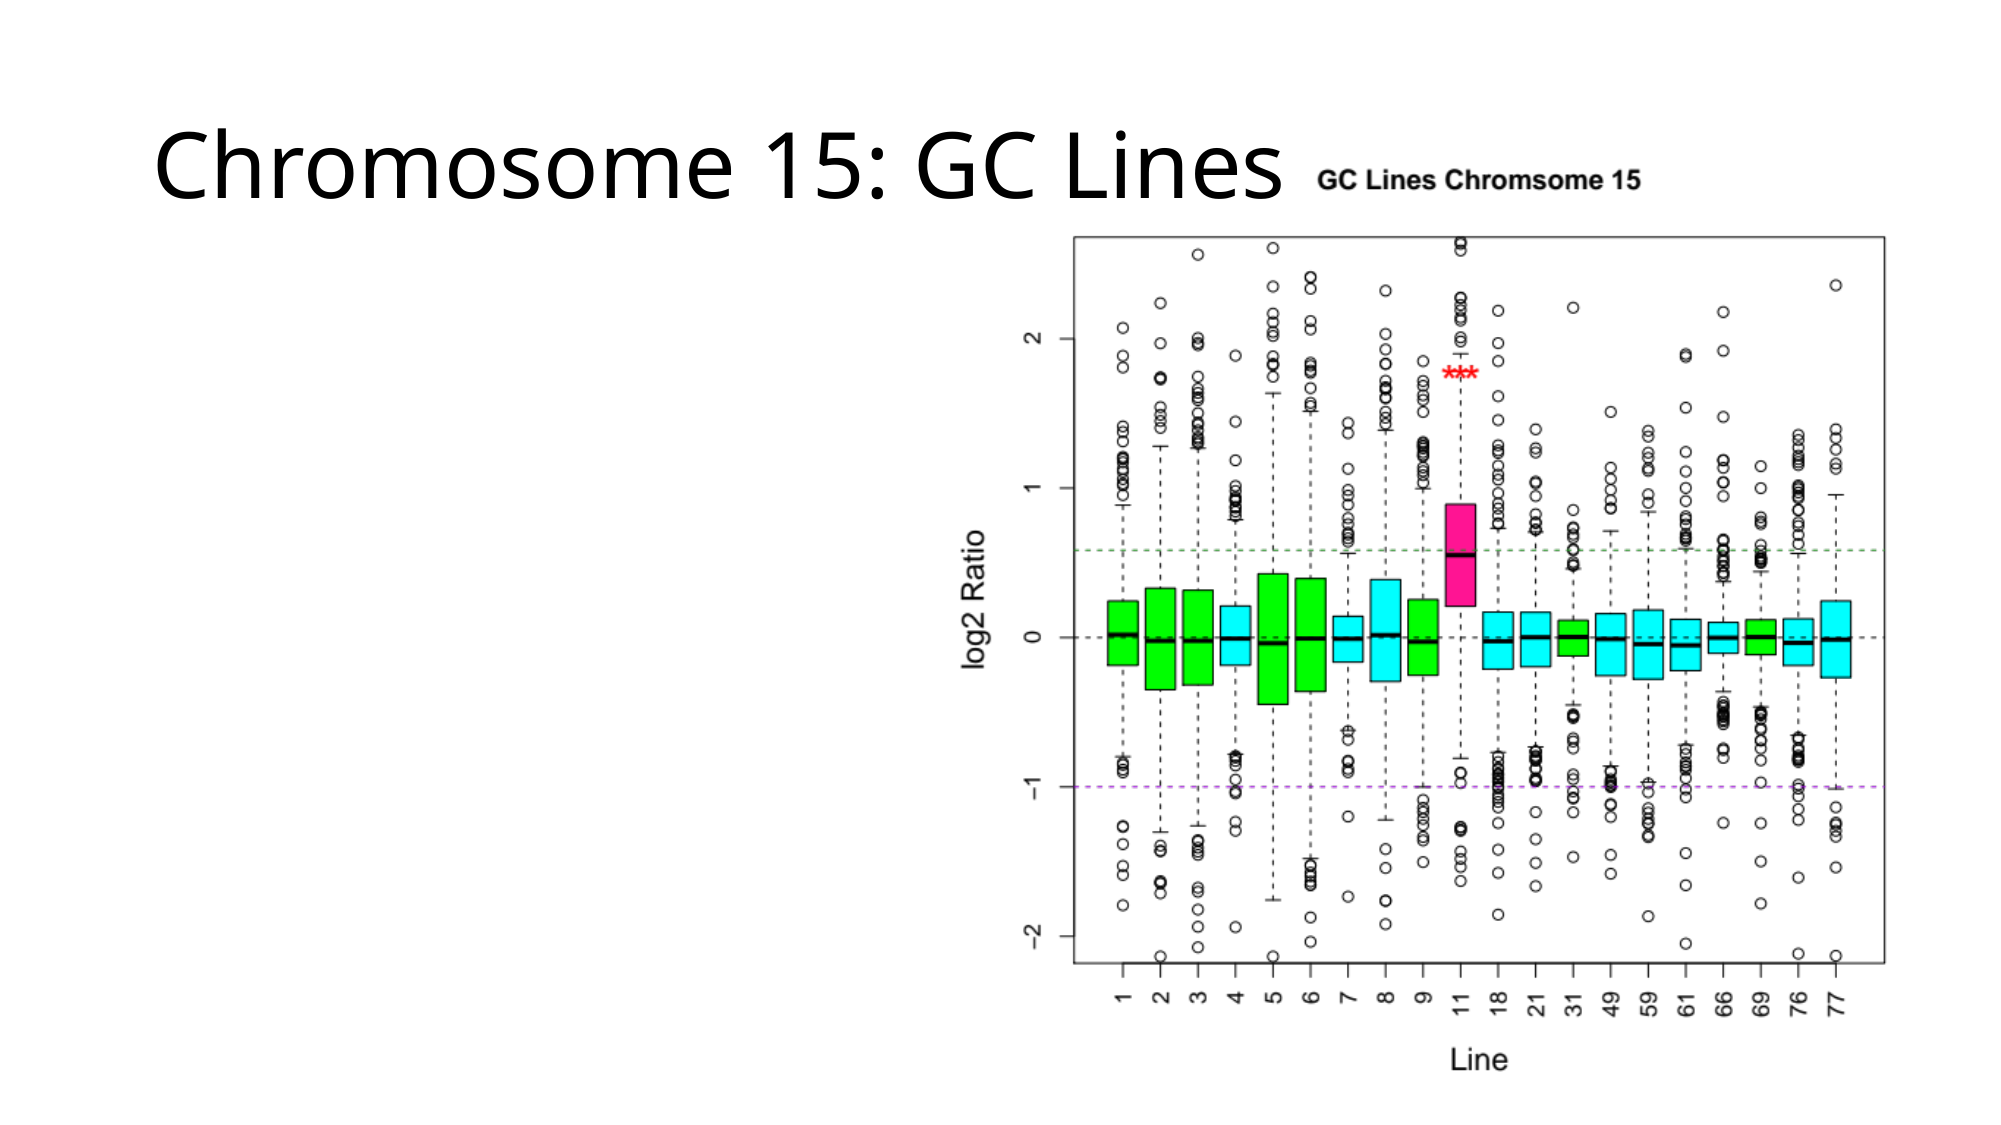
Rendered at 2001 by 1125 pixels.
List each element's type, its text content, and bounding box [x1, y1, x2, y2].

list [959, 122, 1941, 1104]
title Chromosome 15: GC Lines [137, 59, 1863, 278]
